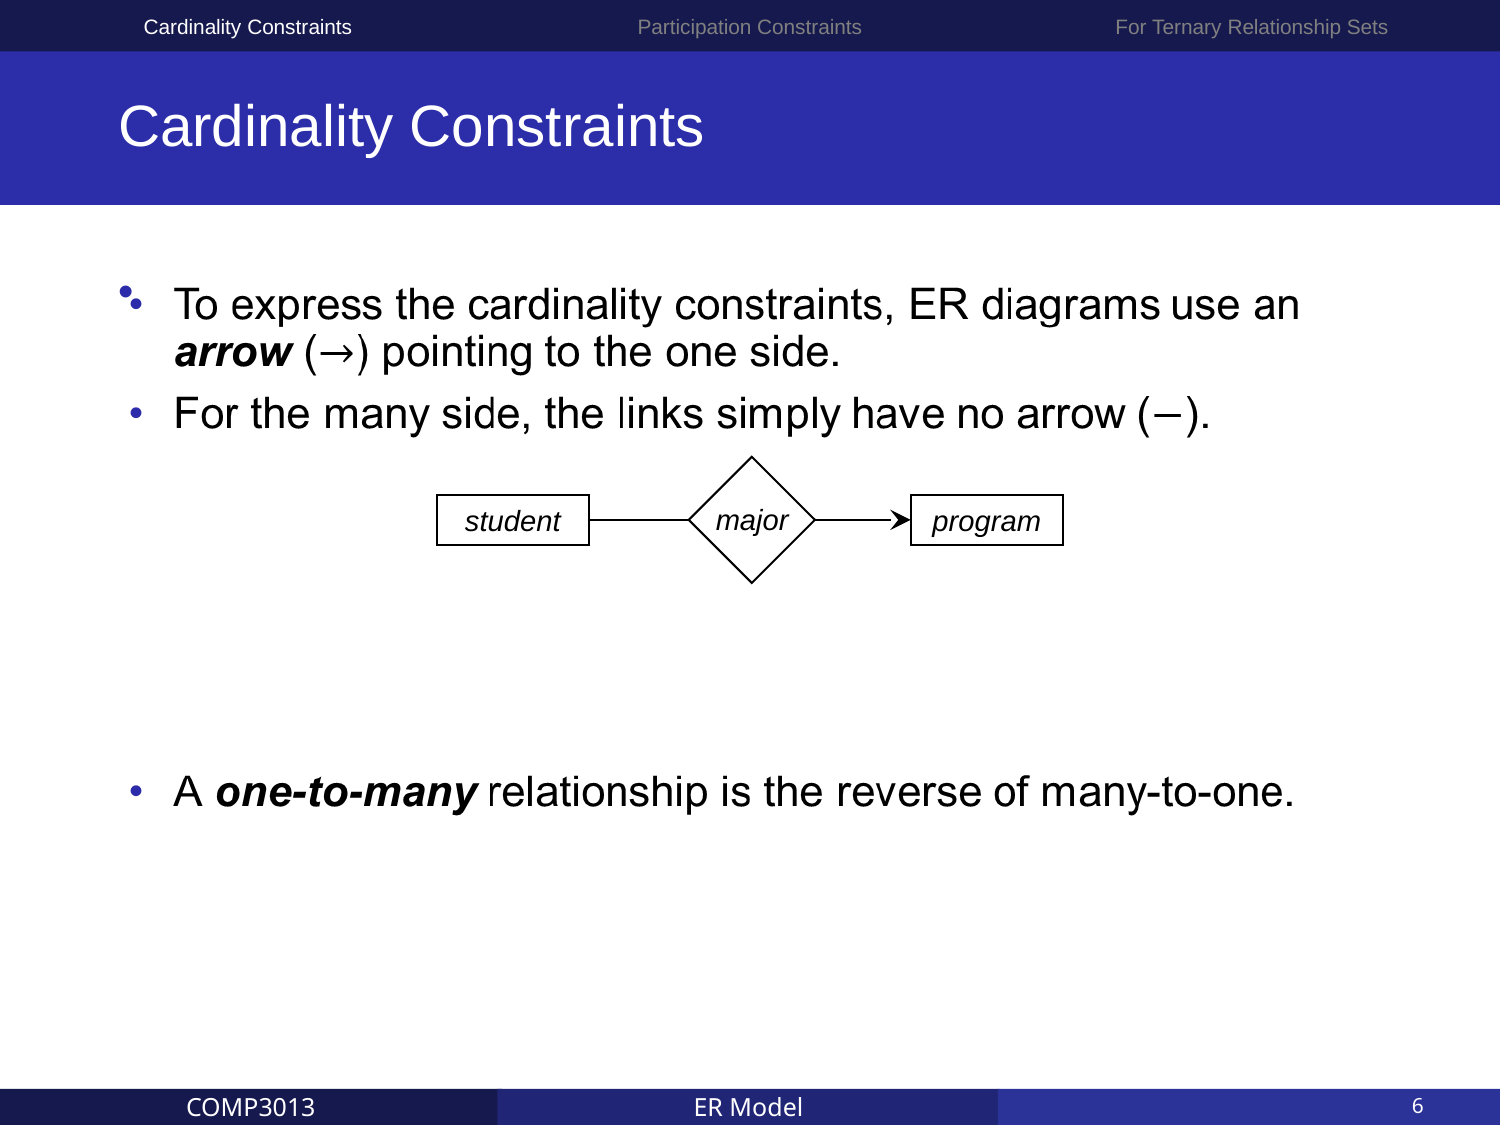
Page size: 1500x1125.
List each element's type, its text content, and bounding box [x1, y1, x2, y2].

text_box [436, 456, 1064, 583]
title Cardinality Constraints [103, 57, 1397, 197]
picture [103, 262, 1397, 1037]
text_box Cardinality Constraints [0, 0, 495, 53]
text_box For Ternary Relationship Sets [1005, 0, 1500, 53]
text_box Participation Constraints [495, 0, 1005, 53]
